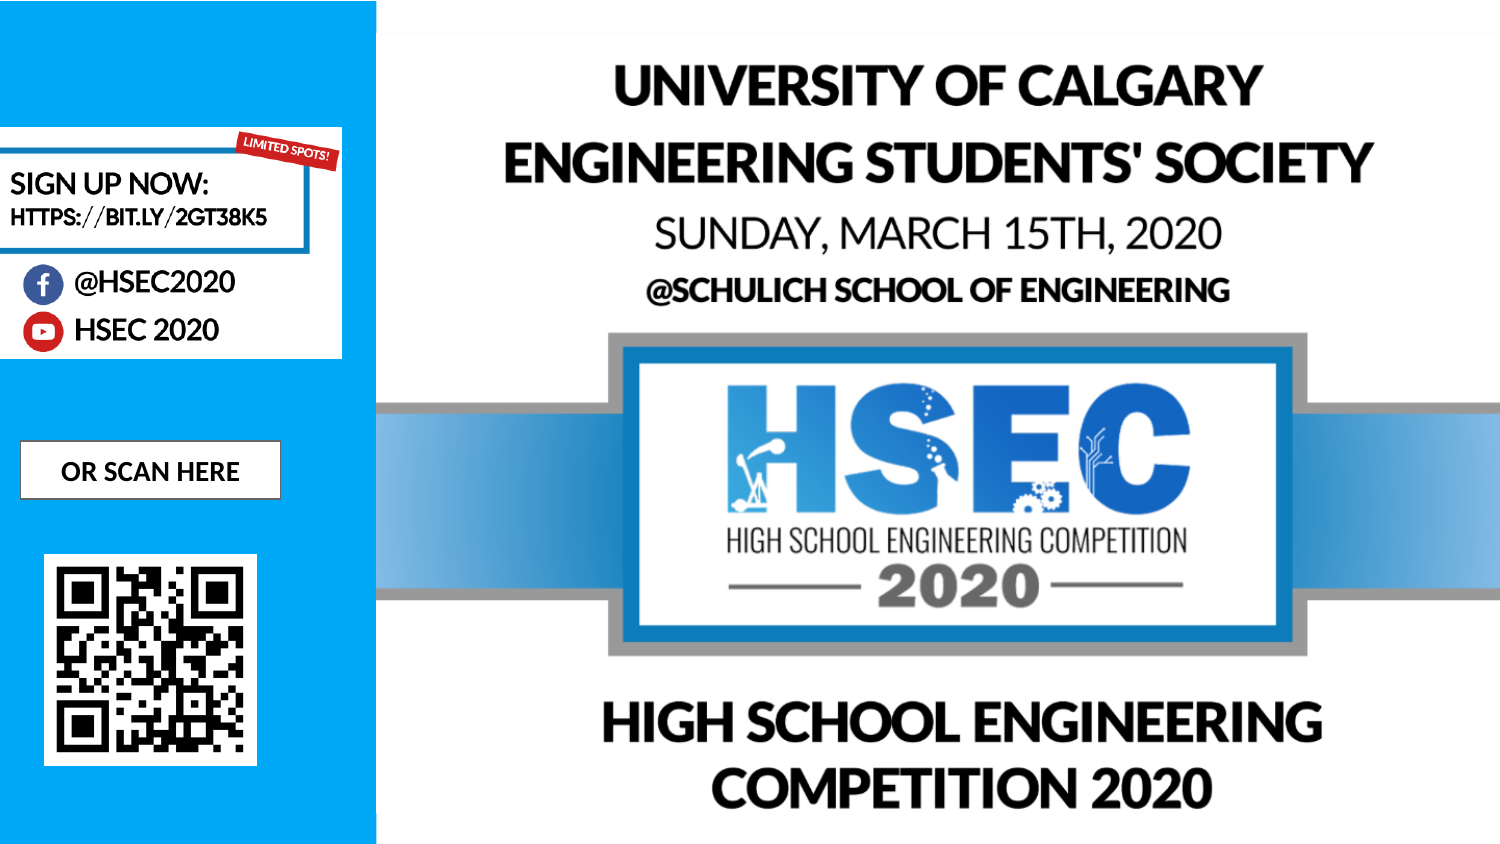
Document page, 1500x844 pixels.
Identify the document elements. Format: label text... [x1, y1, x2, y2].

picture [377, 33, 1500, 813]
picture [45, 555, 256, 765]
text_box [0, 1, 377, 844]
text_box OR SCAN HERE [20, 441, 281, 499]
picture [0, 128, 341, 358]
